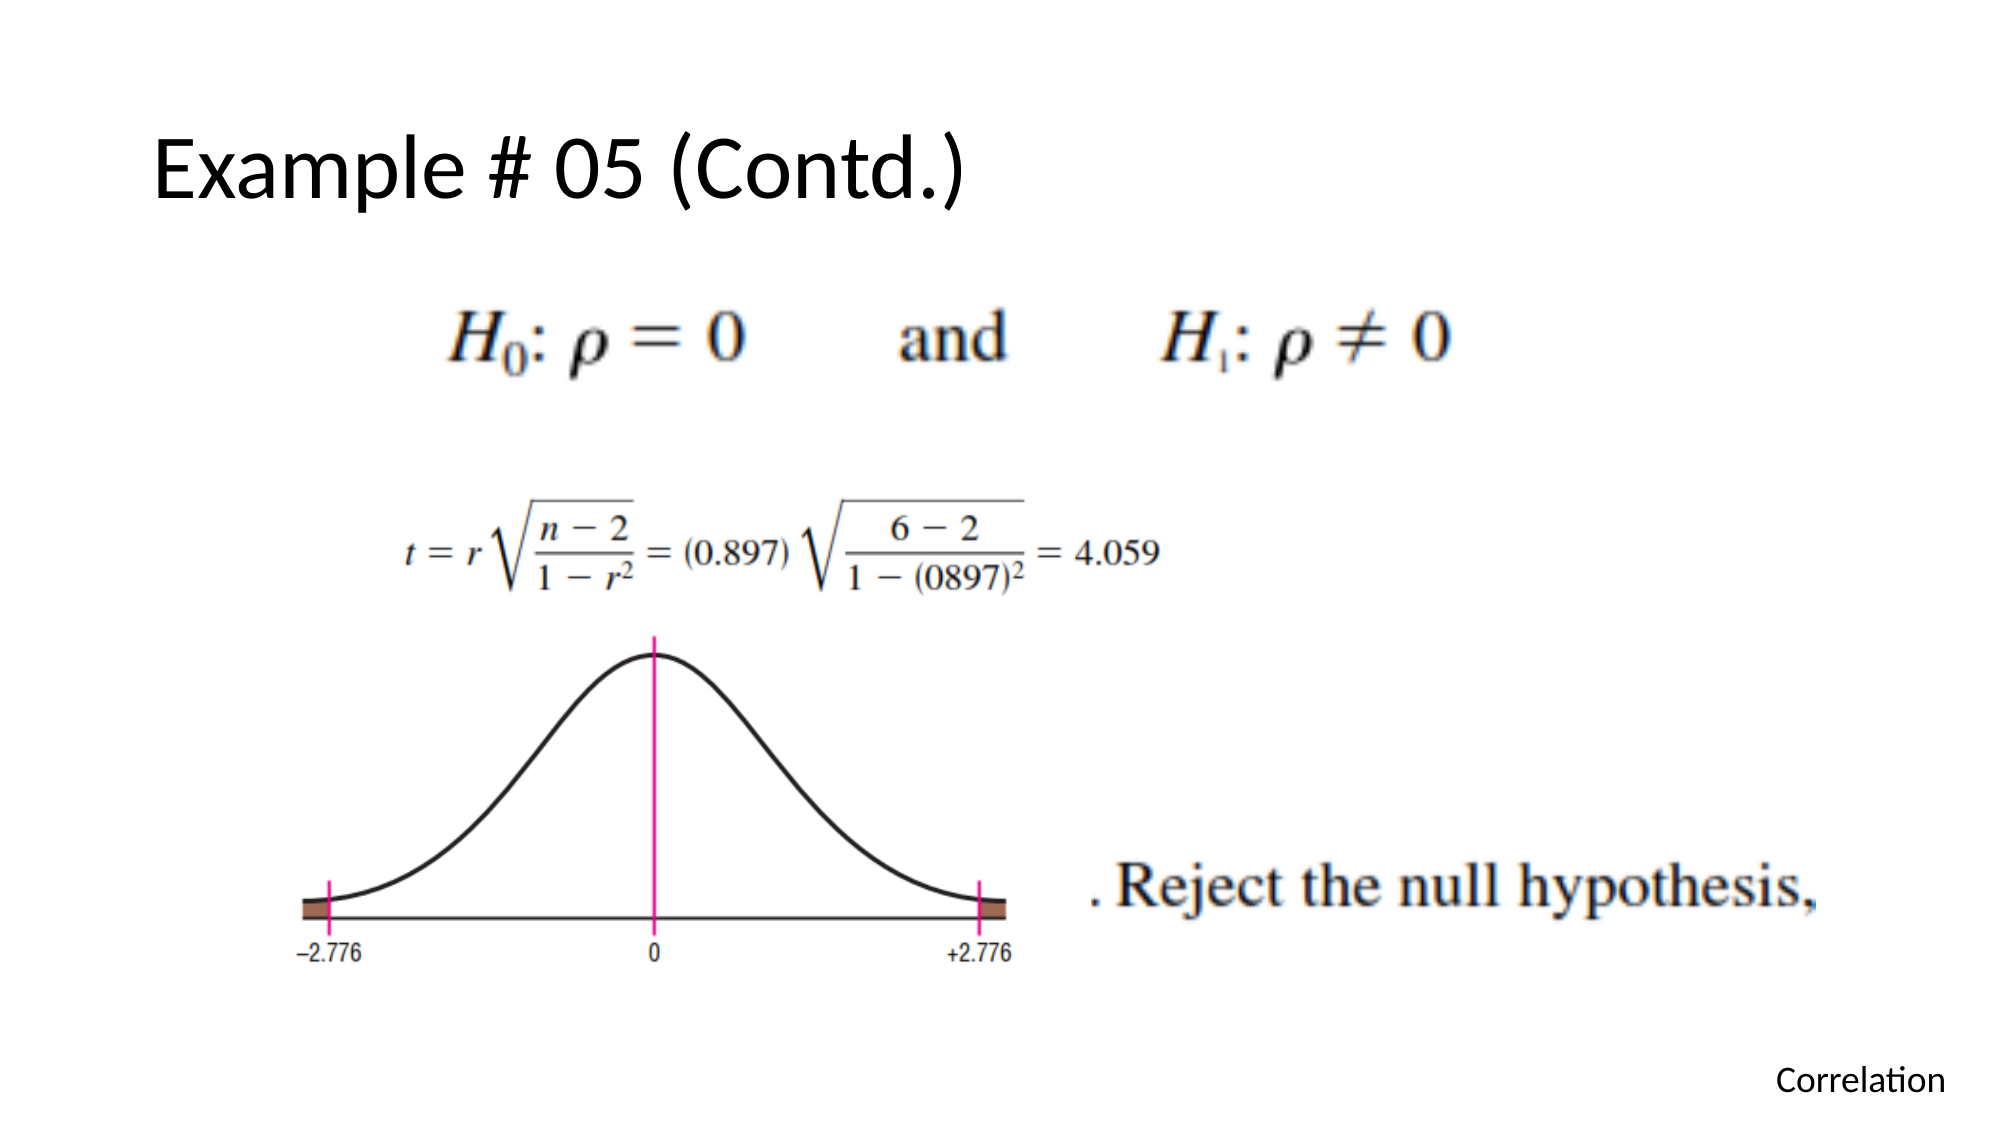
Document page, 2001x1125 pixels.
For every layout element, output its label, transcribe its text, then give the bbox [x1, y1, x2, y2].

text_box Correlation [1760, 1047, 1964, 1108]
picture [243, 470, 1209, 980]
picture [335, 259, 1536, 416]
picture [1091, 827, 1816, 924]
title Example # 05 (Contd.) [137, 59, 1863, 278]
